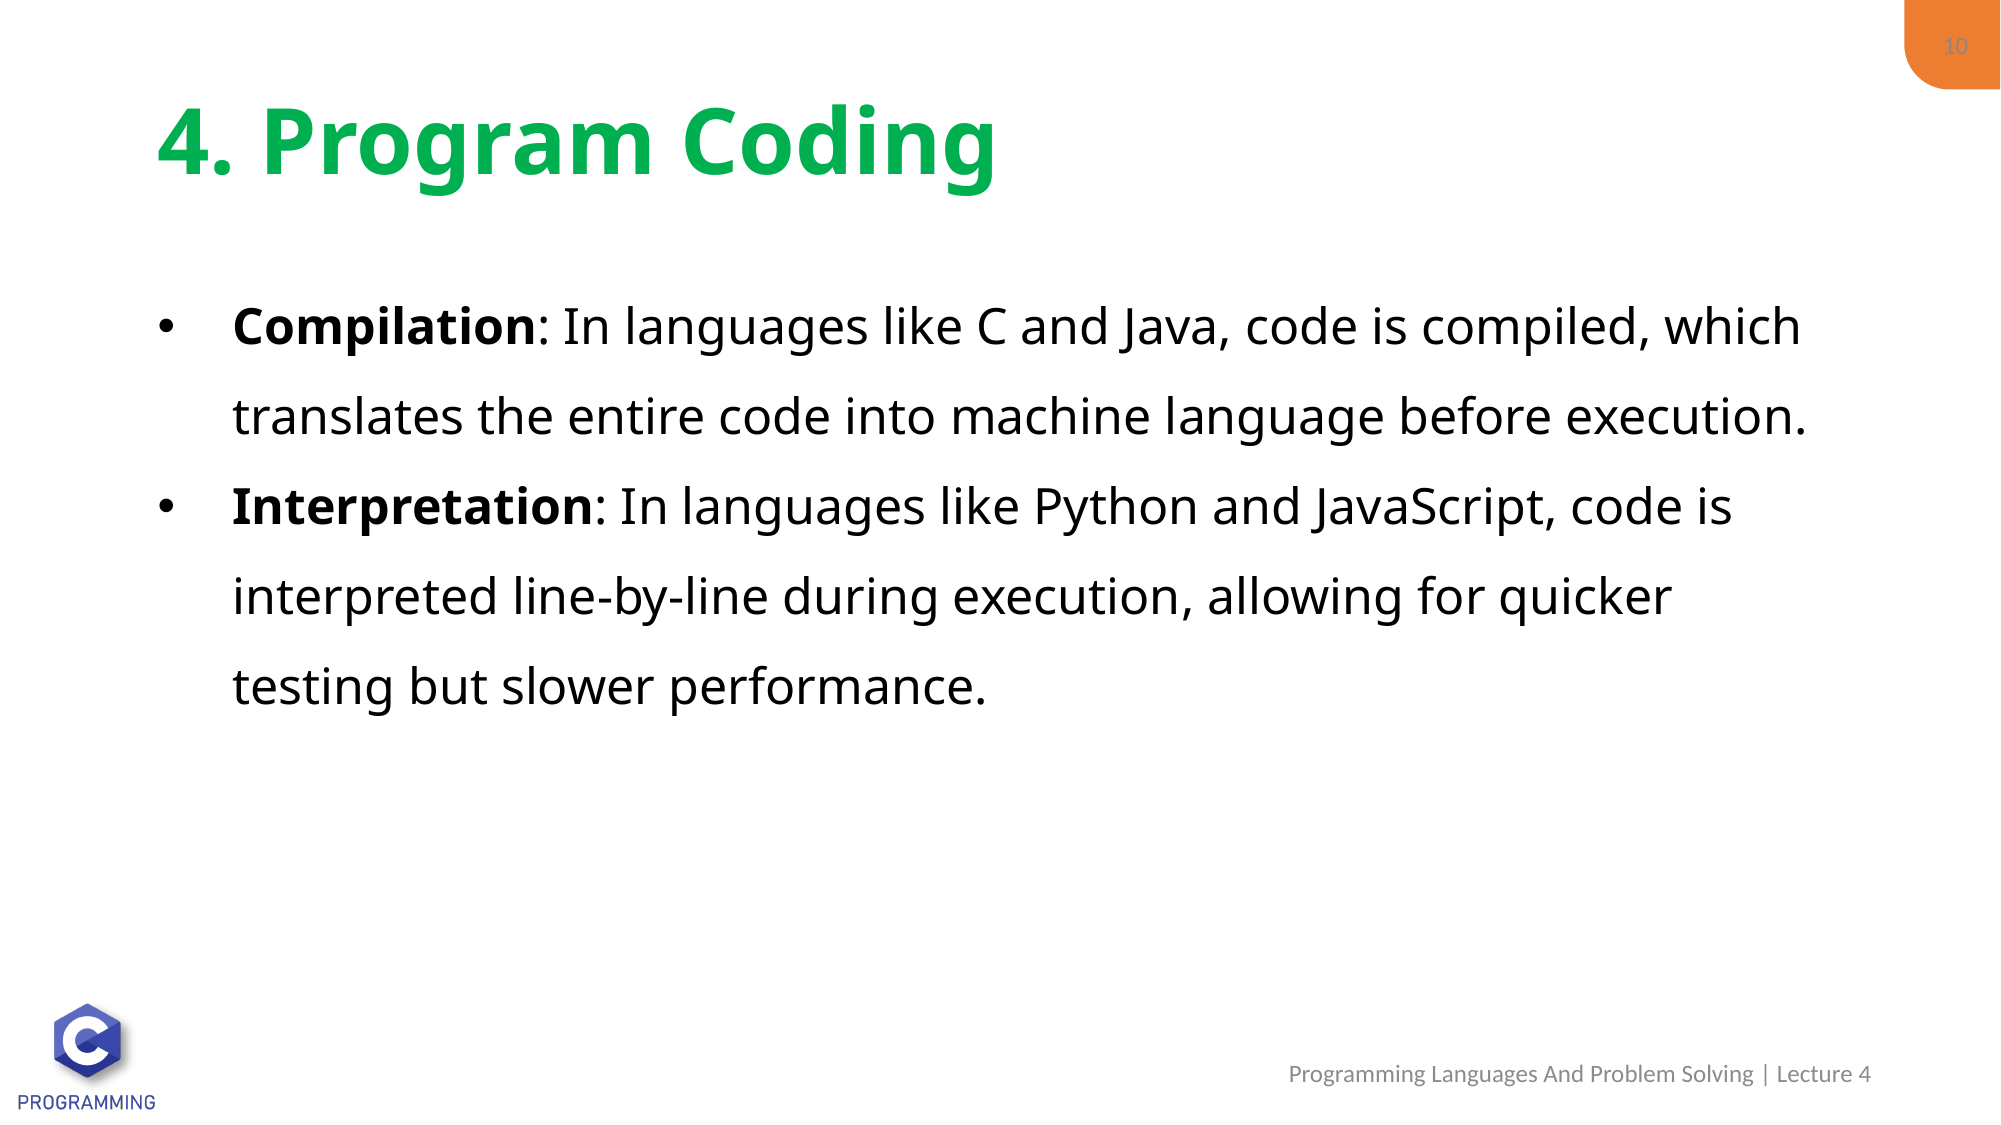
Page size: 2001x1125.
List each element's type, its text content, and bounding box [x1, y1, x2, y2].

footer Programming Languages And Problem Solving | Lecture 4 [1212, 1042, 1888, 1103]
title 4. Program Coding [137, 59, 1863, 231]
slide_number 10 [1887, 14, 1984, 75]
list Compilation: In languages like C and Java, code is compiled, which translates the entire code into machine language before execution. Interpretation: In languages like Python and JavaScript, code is interpreted line-by-line during execution, allowing for quicker testing but slower performance. [137, 254, 1863, 1014]
picture [0, 993, 168, 1125]
text_box [1849, 37, 1967, 108]
